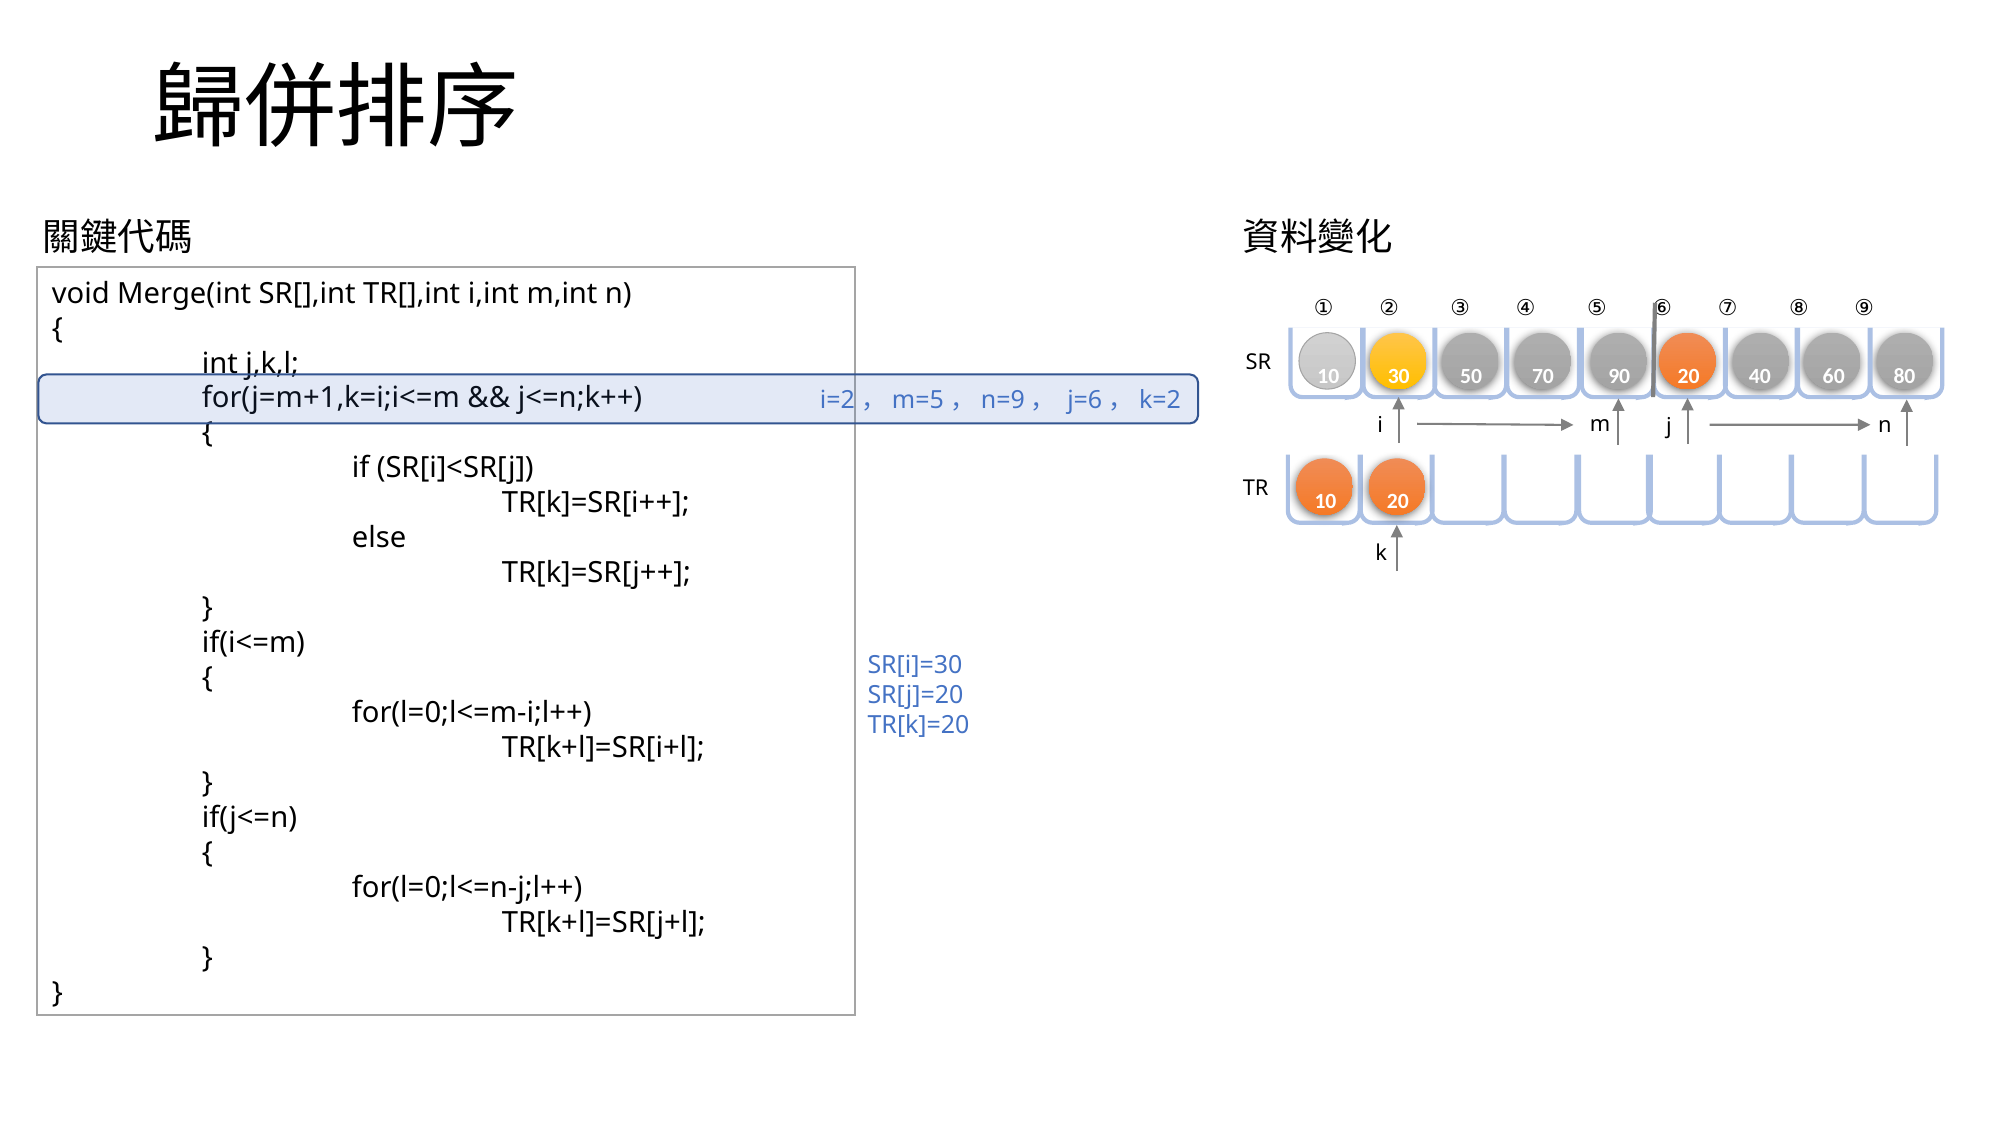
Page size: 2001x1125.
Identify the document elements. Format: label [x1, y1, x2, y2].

title [137, 1, 1863, 219]
text_box [27, 205, 1200, 1016]
text_box [1227, 205, 1408, 266]
text_box [1228, 286, 1991, 525]
text_box [1360, 525, 1401, 573]
text_box [1230, 340, 1288, 382]
